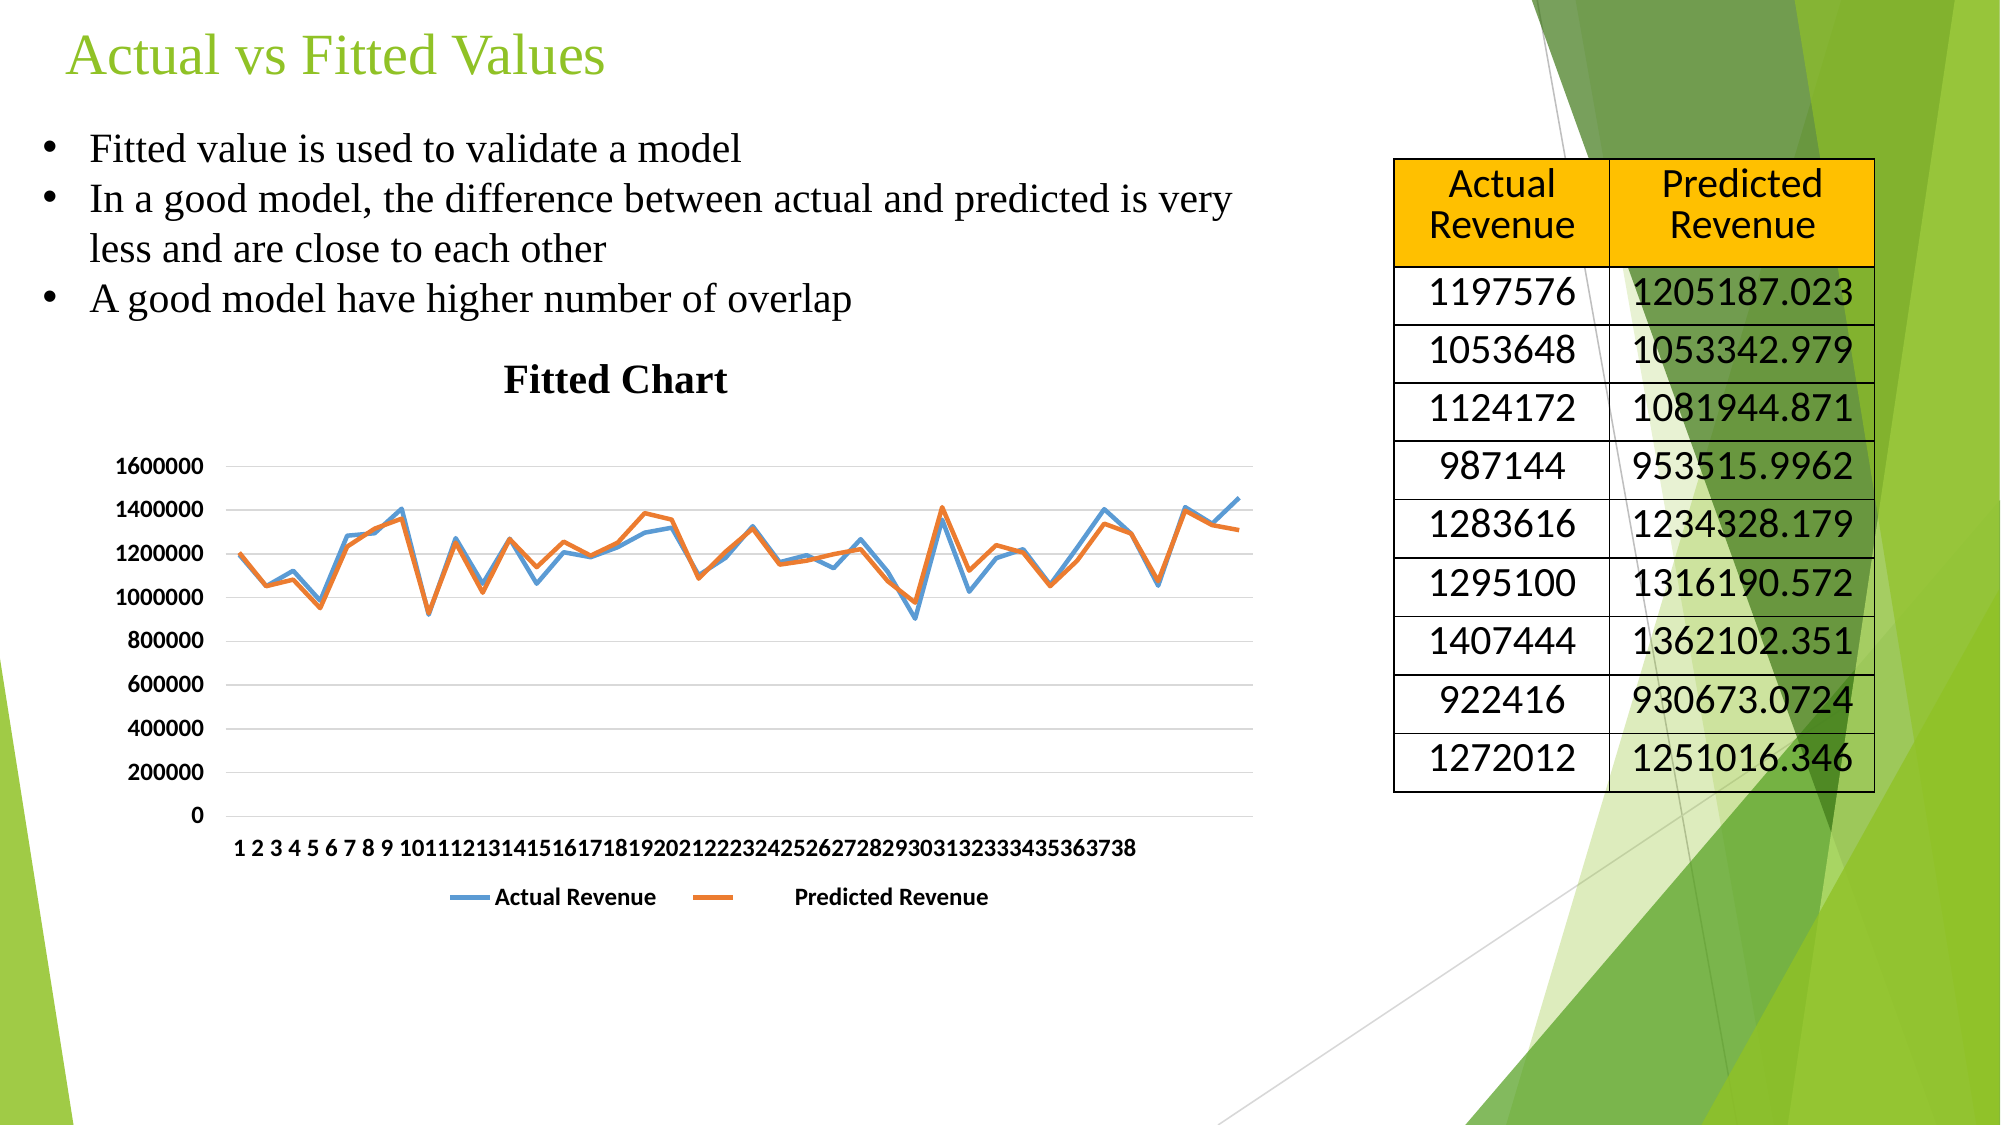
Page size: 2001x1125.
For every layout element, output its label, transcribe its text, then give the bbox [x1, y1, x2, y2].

table_cell 1295100 [1395, 559, 1609, 616]
table_header Predicted Revenue [1610, 160, 1874, 266]
table_cell 1272012 [1395, 734, 1609, 791]
table_cell 1407444 [1395, 617, 1609, 674]
table_cell 1205187.023 [1610, 268, 1874, 324]
table_cell 1124172 [1395, 384, 1609, 440]
text_box 1600000 1400000 1200000 1000000 800000 600000 400000 200000 0 1 2 3 4 5 6 7 8 9 1011121314151617181920212223242526272829303132333435363738 Actual Revenue Predicted Revenue [111, 433, 1254, 910]
table_cell 1197576 [1395, 268, 1609, 324]
table_cell 1283616 [1395, 500, 1609, 557]
table_cell 1316190.572 [1610, 559, 1874, 616]
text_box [225, 497, 1254, 619]
table_cell 1251016.346 [1610, 734, 1874, 791]
table_cell 1053342.979 [1610, 326, 1874, 382]
table_cell 1081944.871 [1610, 384, 1874, 440]
table_cell 1362102.351 [1610, 617, 1874, 674]
table_cell 930673.0724 [1610, 676, 1874, 733]
table_header Actual Revenue [1395, 160, 1609, 266]
text_box Fitted value is used to validate a model In a good model, the difference between actual and predicted is very less and are close to each other A good model have higher number of overlap Fitted Chart [40, 119, 1254, 402]
table_cell 1234328.179 [1610, 500, 1874, 557]
table_cell 922416 [1395, 676, 1609, 733]
table_cell 1053648 [1395, 326, 1609, 382]
title Actual vs Fitted Values [63, 14, 825, 119]
table_cell 987144 [1395, 442, 1609, 499]
table_cell 953515.9962 [1610, 442, 1874, 499]
